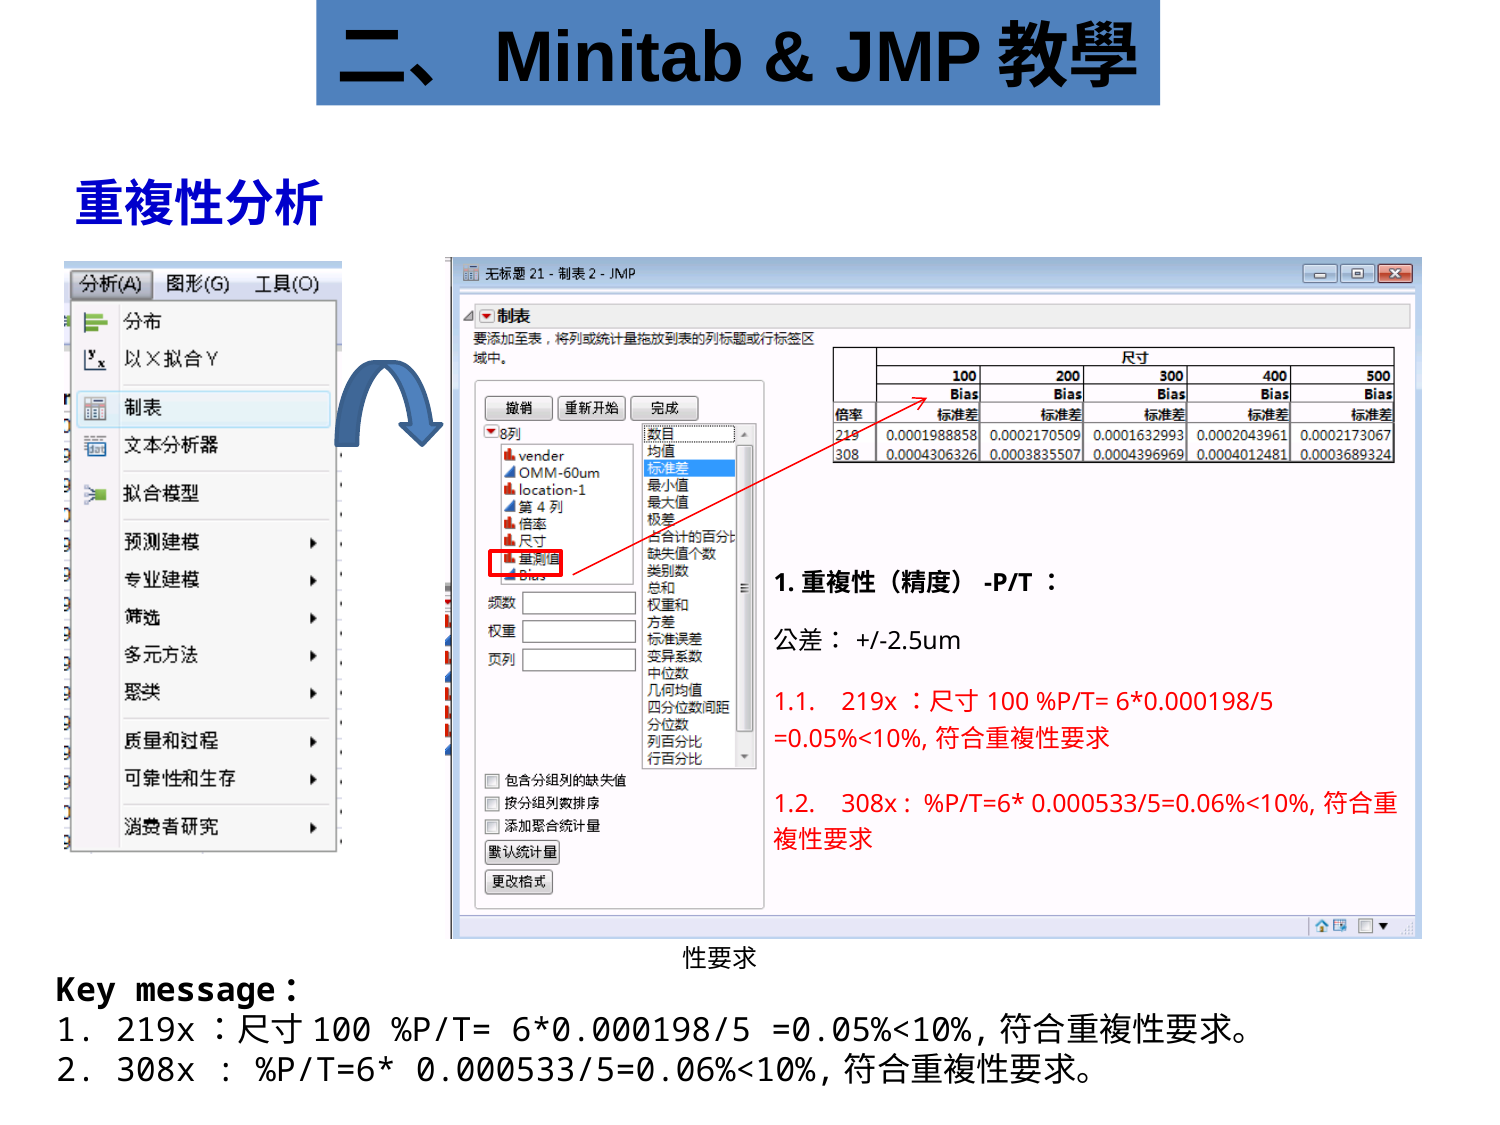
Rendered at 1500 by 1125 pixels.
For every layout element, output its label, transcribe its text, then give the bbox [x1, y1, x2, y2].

picture [444, 257, 1422, 939]
text_box 二、Minitab & JMP教學 [316, 0, 1161, 106]
picture [64, 261, 342, 854]
table_cell 1.2. 308x : %P/T=6* 0.000533/5=0.06%<10%,符合重複性要求 [682, 947, 818, 960]
text_box 重複性分析 [60, 163, 340, 239]
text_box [572, 397, 928, 575]
text_box Key message： 1. 219x：尺寸100 %P/T= 6*0.000198/5 =0.05%<10%,符合重複性要求。 2. 308x : %P/T=6* 0.000533/5=0.06%<10%,符合重複性要求。 [41, 960, 1500, 1096]
text_box [347, 360, 439, 447]
